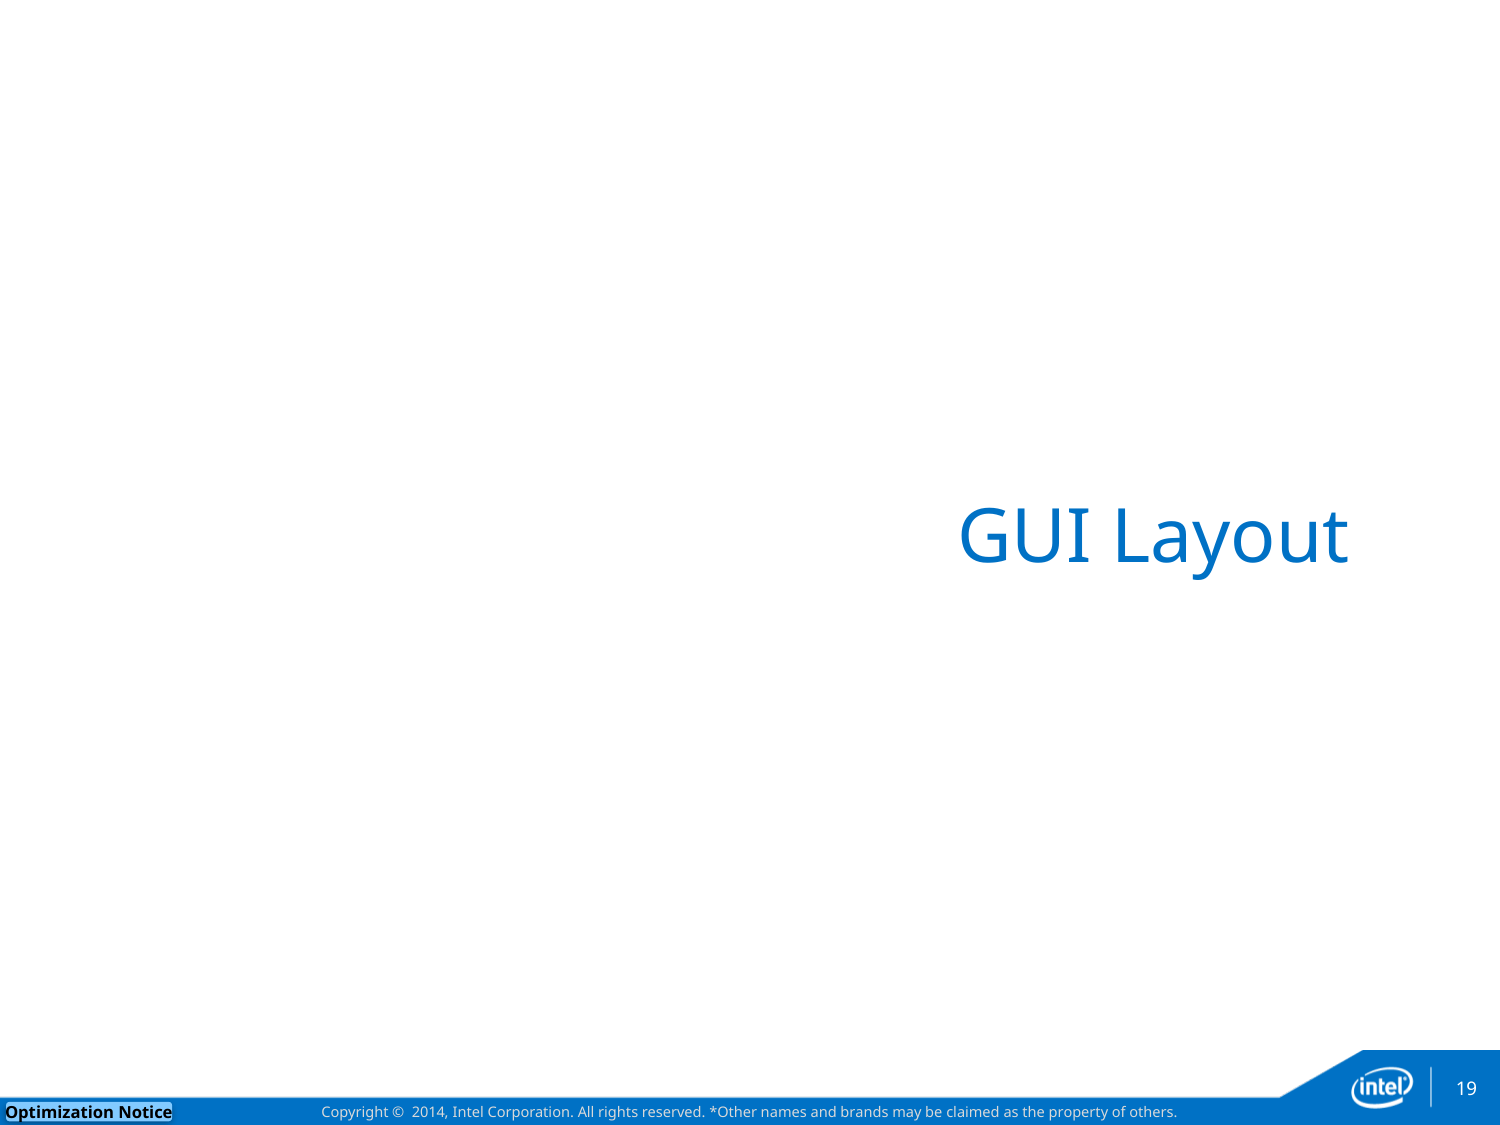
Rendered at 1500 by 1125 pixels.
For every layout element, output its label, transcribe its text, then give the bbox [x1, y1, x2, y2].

slide_number 19 [1127, 1059, 1478, 1119]
title GUI Layout [74, 354, 1350, 578]
picture [0, 1050, 1500, 1125]
